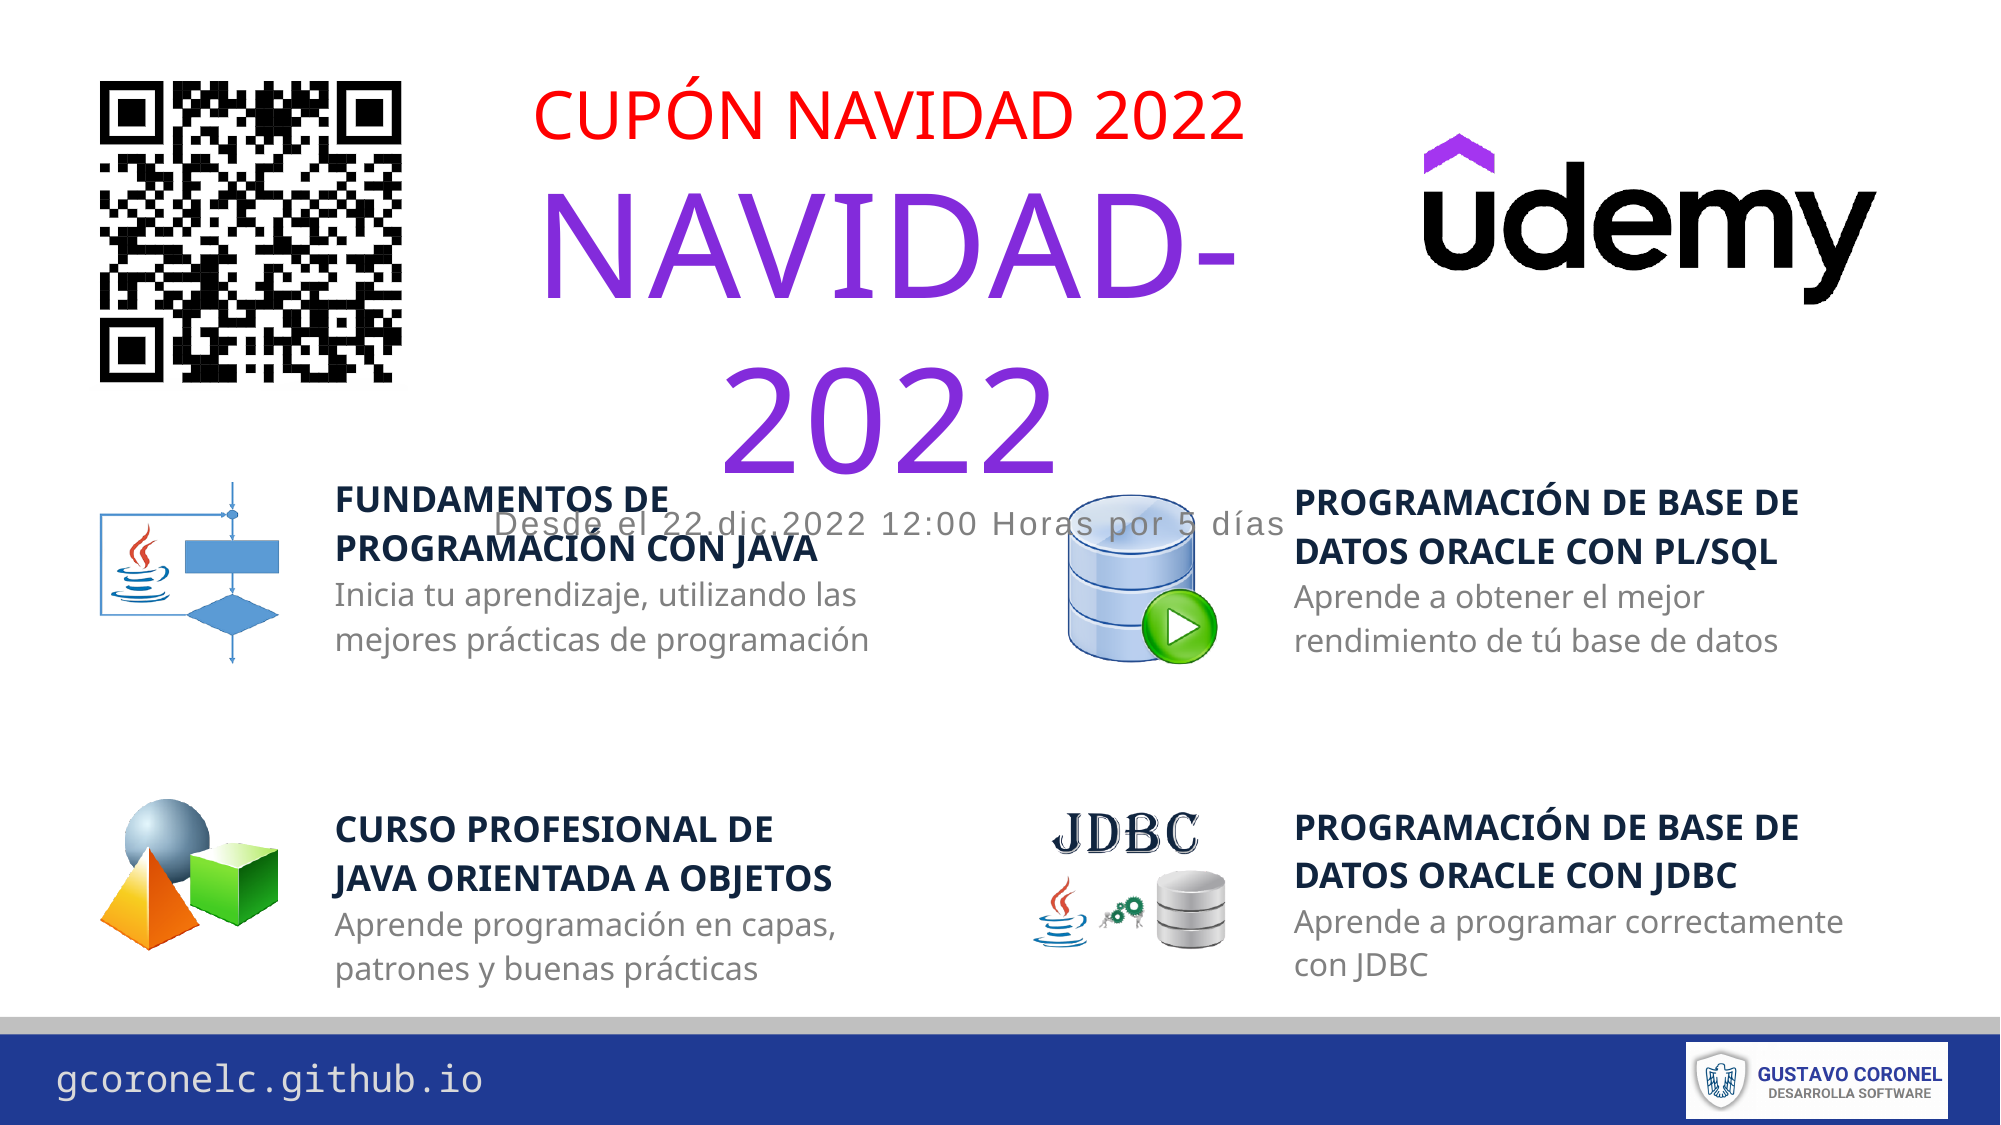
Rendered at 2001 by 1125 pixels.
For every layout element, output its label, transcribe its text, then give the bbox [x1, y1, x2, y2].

text_box CUPÓN NAVIDAD 2022 NAVIDAD-2022 Desde el 22.dic.2022 12:00 Horas por 5 días [412, 65, 1368, 550]
picture [1030, 477, 1232, 679]
picture [84, 471, 297, 679]
picture [1686, 1042, 1948, 1119]
text_box PROGRAMACIÓN DE BASE DE DATOS ORACLE CON PL/SQL Aprende a obtener el mejor rendimiento de tú base de datos PROGRAMACIÓN DE BASE DE DATOS ORACLE CON JDBC Aprende a programar correctamente con JDBC [1278, 465, 1896, 999]
picture [1019, 797, 1243, 964]
picture [1386, 102, 1911, 341]
picture [89, 65, 409, 391]
text_box FUNDAMENTOS DE PROGRAMACIÓN CON JAVA Inicia tu aprendizaje, utilizando las mejores prácticas de programación CURSO PROFESIONAL DE JAVA ORIENTADA A OBJETOS Aprende programación en capas, patrones y buenas prácticas [319, 465, 937, 999]
picture [84, 785, 297, 964]
